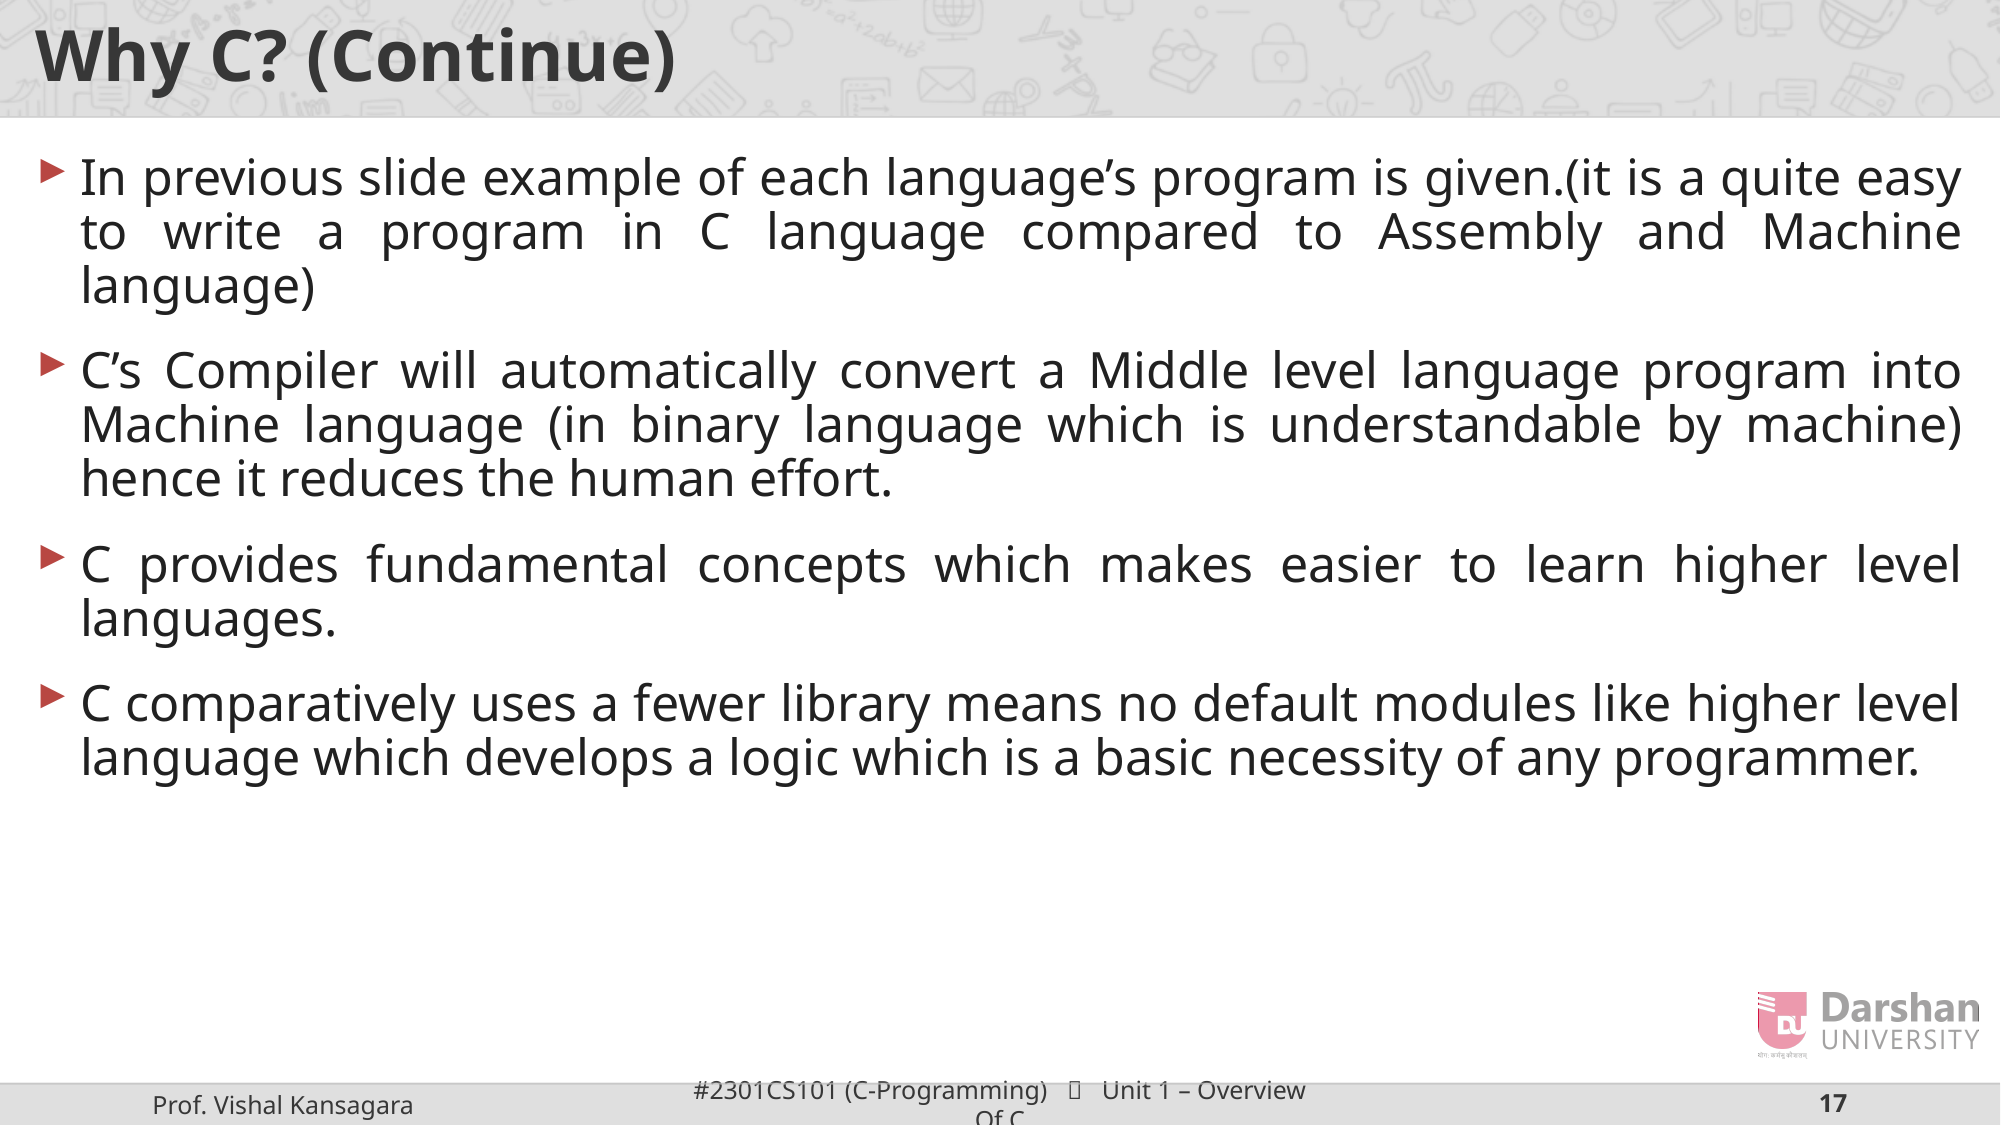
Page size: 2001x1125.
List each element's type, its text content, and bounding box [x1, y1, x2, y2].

list In previous slide example of each language’s program is given.(it is a quite easy to write a program in C language compared to Assembly and Machine language) C’s Compiler will automatically convert a Middle level language program into Machine language (in binary language which is understandable by machine) hence it reduces the human effort. C provides fundamental concepts which makes easier to learn higher level languages. C comparatively uses a fewer library means no default modules like higher level language which develops a logic which is a basic necessity of any programmer. [21, 145, 1979, 1055]
table_cell scanf(“%lu”, &a) [1758, 1055, 1979, 1059]
title Why C? (Continue) [0, 0, 2000, 117]
